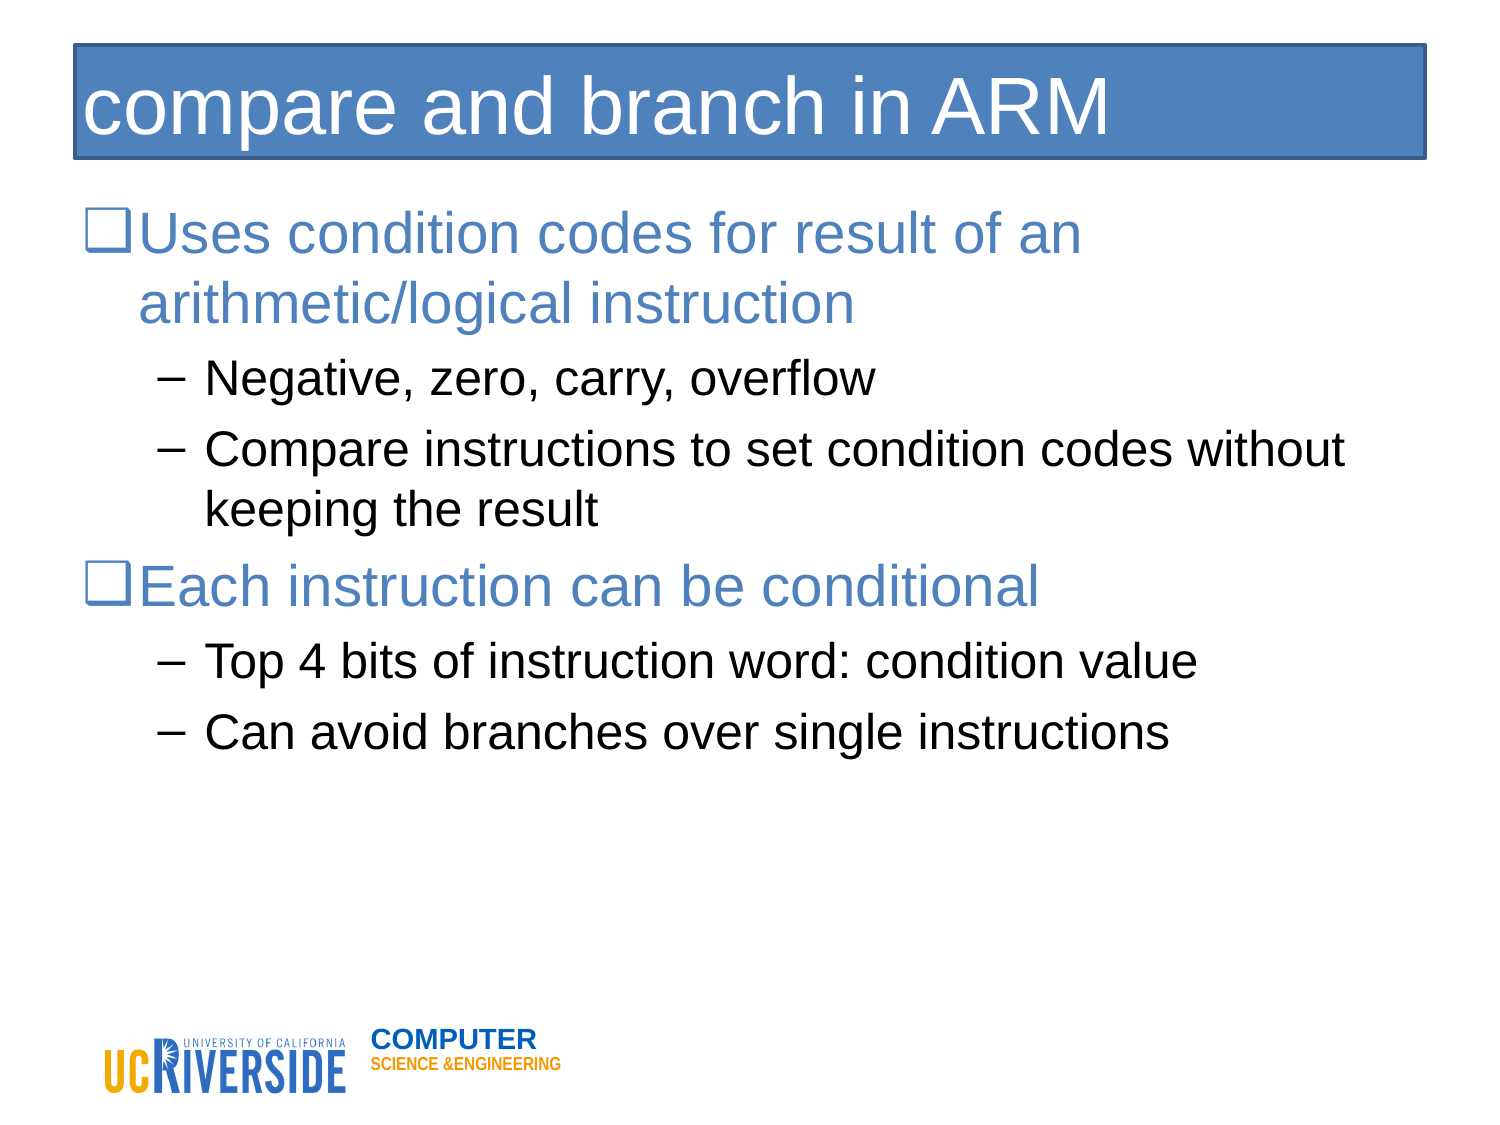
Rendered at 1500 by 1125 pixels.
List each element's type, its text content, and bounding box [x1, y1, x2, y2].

title compare and branch in ARM [73, 43, 1427, 160]
picture [95, 1017, 364, 1109]
list Uses condition codes for result of an arithmetic/logical instruction Negative, zero, carry, overflow Compare instructions to set condition codes without keeping the result Each instruction can be conditional Top 4 bits of instruction word: condition value Can avoid branches over single instructions [75, 187, 1425, 1005]
